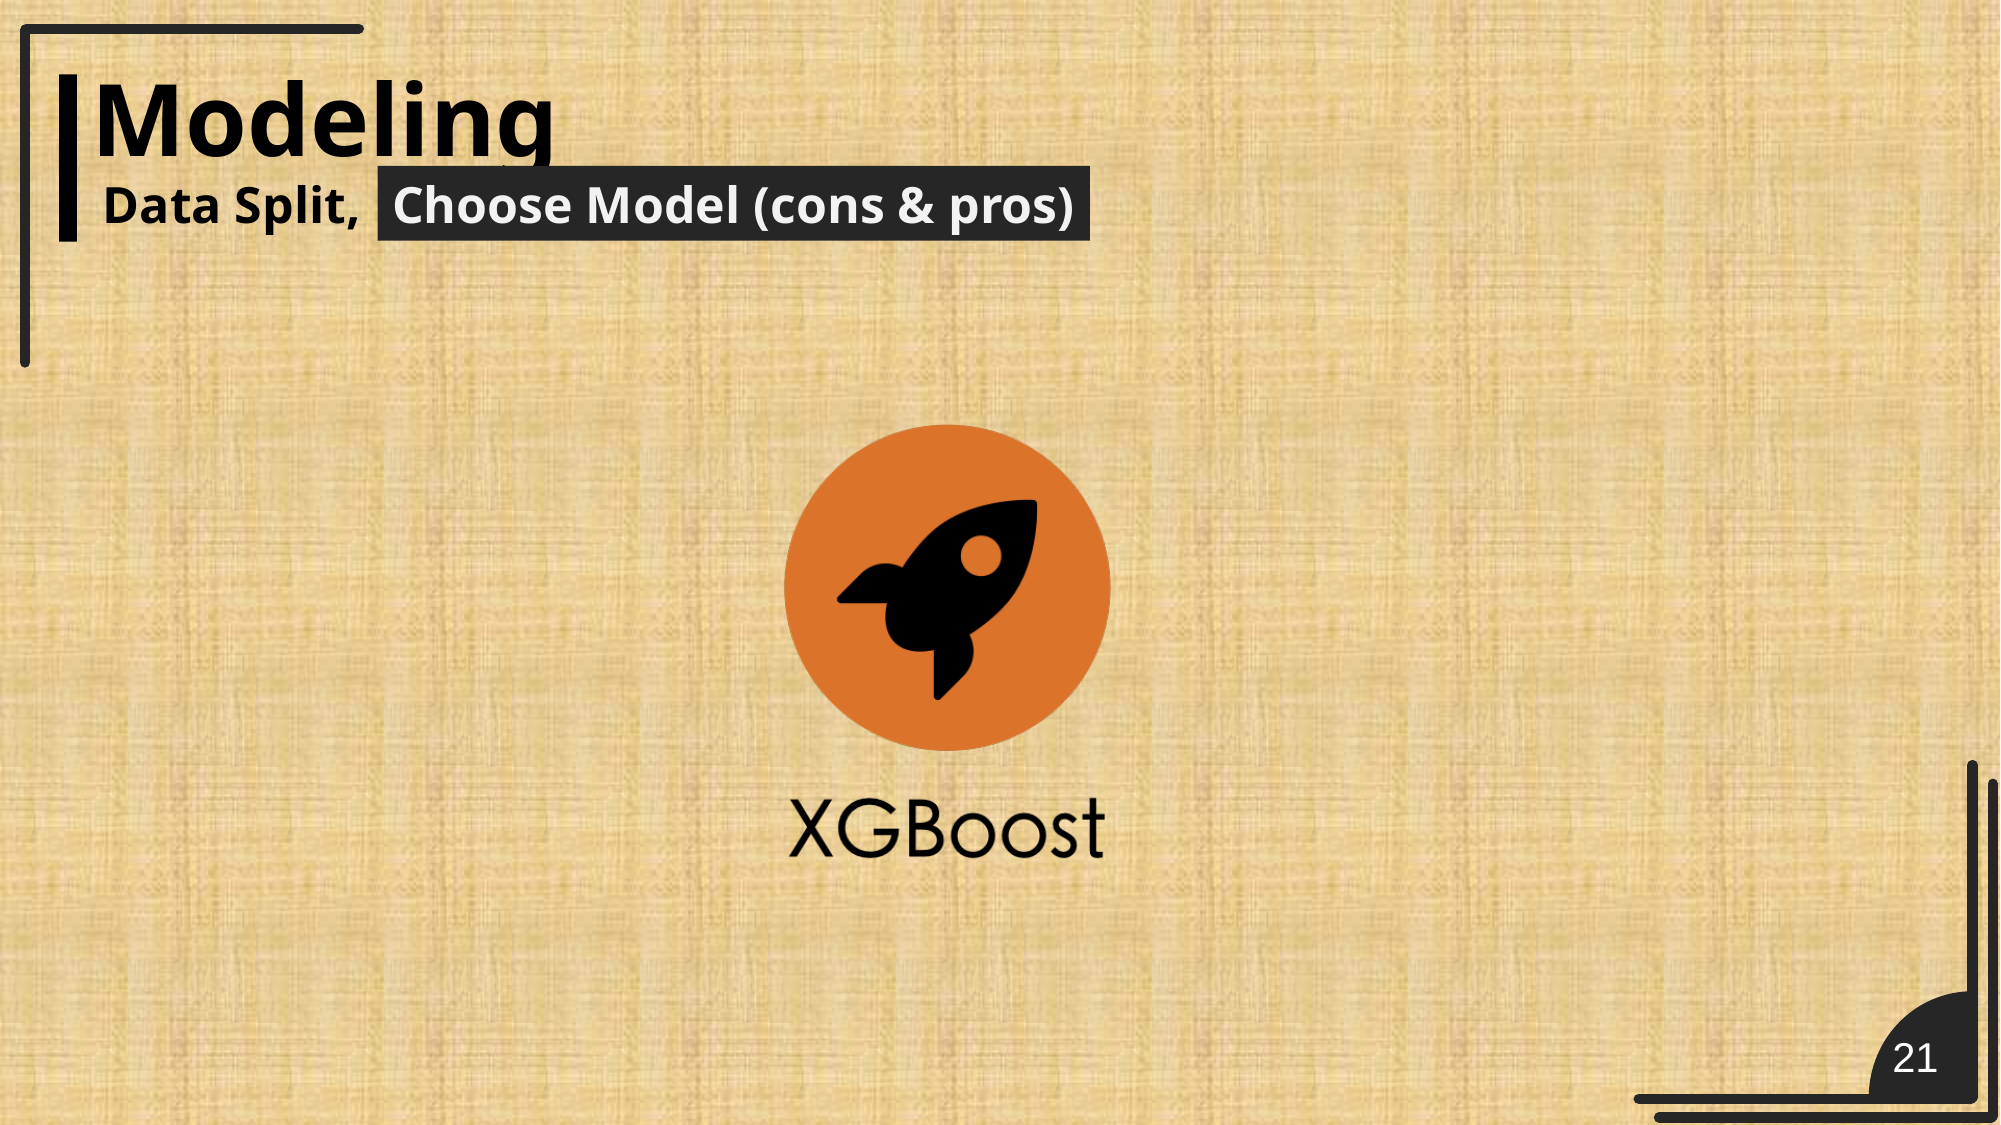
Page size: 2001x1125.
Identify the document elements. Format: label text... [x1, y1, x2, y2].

picture [0, 0, 2001, 1125]
text_box Choose Model (cons & pros) [377, 165, 1090, 241]
text_box Modeling [76, 49, 575, 184]
text_box Data Split, [88, 165, 376, 241]
slide_number 21 [1503, 1026, 1954, 1086]
text_box [58, 73, 78, 243]
